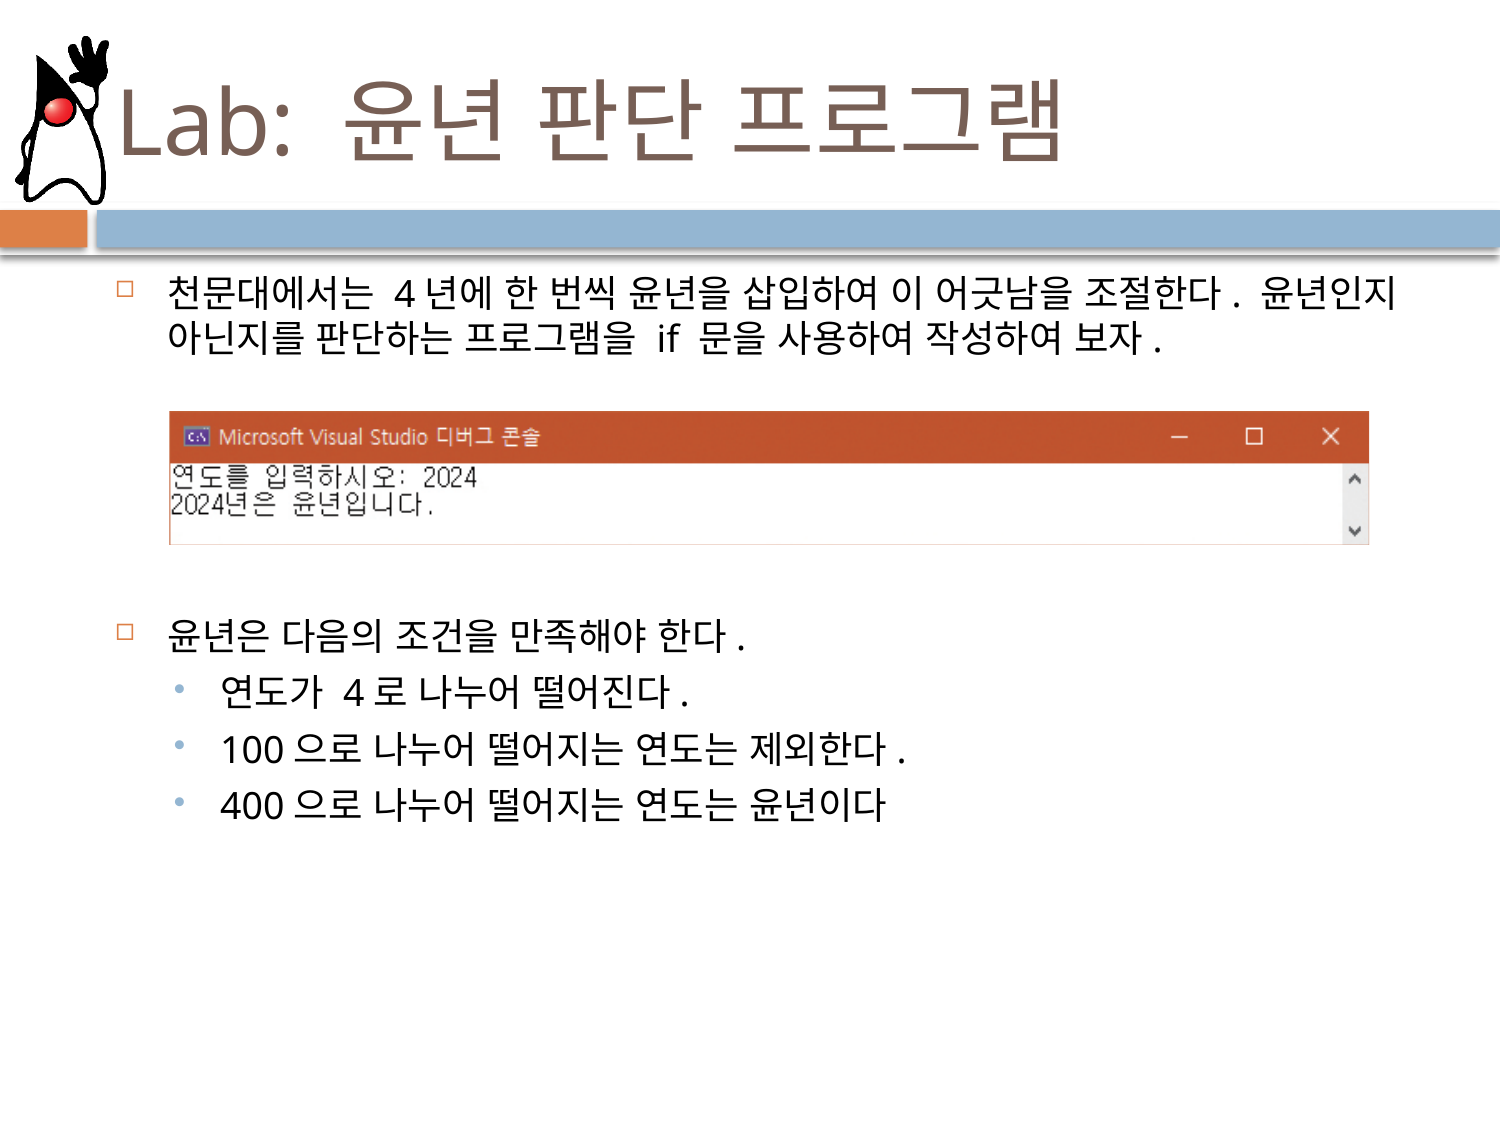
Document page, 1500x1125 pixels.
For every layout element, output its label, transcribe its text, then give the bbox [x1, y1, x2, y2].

title Lab: 윤년 판단 프로그램 [100, 37, 1438, 200]
picture [15, 36, 109, 205]
list 천문대에서는 4년에 한 번씩 윤년을 삽입하여 이 어긋남을 조절한다. 윤년인지 아닌지를 판단하는 프로그램을 if 문을 사용하여 작성하여 보자. 윤년은 다음의 조건을 만족해야 한다. 연도가 4로 나누어 떨어진다. 100으로 나누어 떨어지는 연도는 제외한다. 400으로 나누어 떨어지는 연도는 윤년이다 [100, 262, 1438, 1000]
picture [168, 411, 1370, 545]
